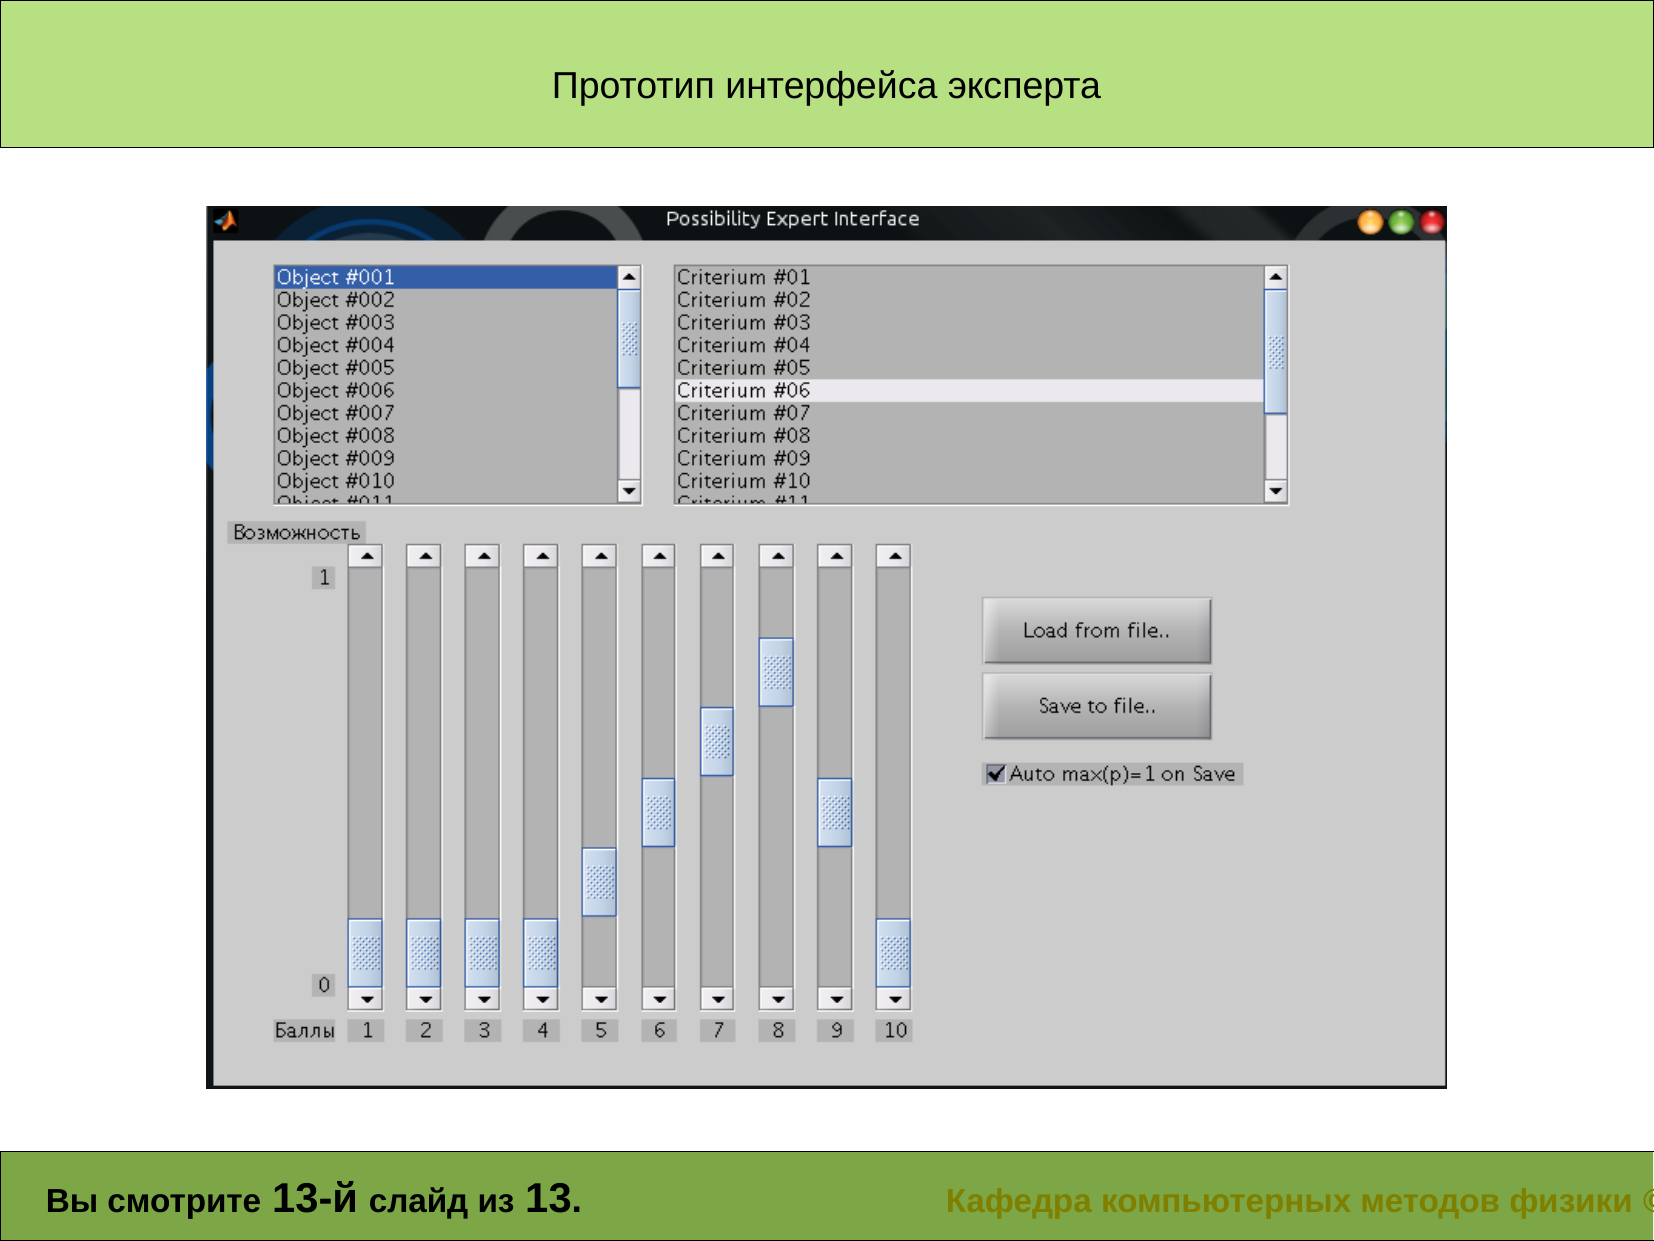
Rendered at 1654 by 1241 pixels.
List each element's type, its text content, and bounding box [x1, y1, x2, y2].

text_box Прототип интерфейса эксперта [82, 32, 1571, 136]
picture [206, 206, 1447, 1089]
